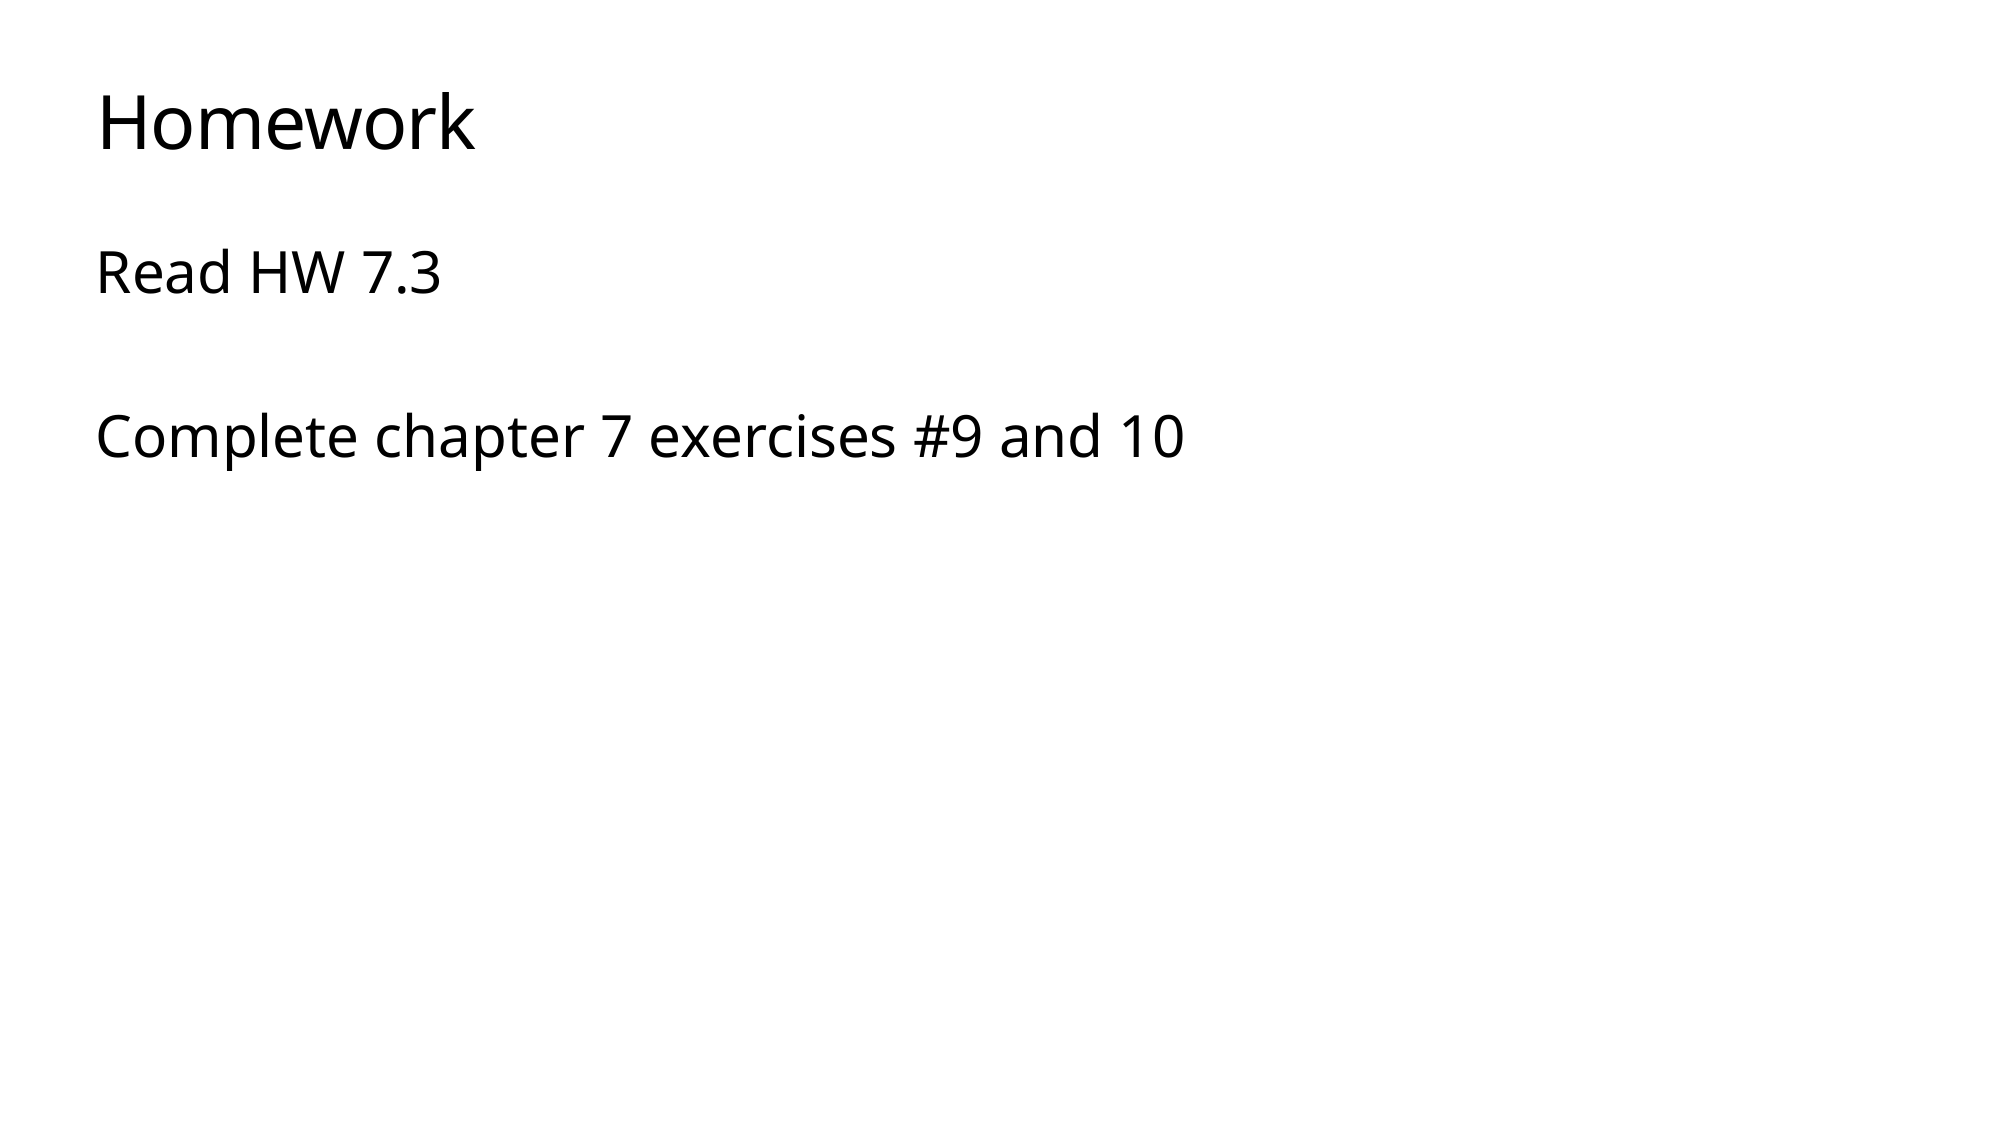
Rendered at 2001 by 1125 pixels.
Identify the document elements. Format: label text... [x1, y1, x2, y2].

list Read HW 7.3 Complete chapter 7 exercises #9 and 10 [95, 235, 1904, 874]
title Homework [96, 75, 1904, 166]
